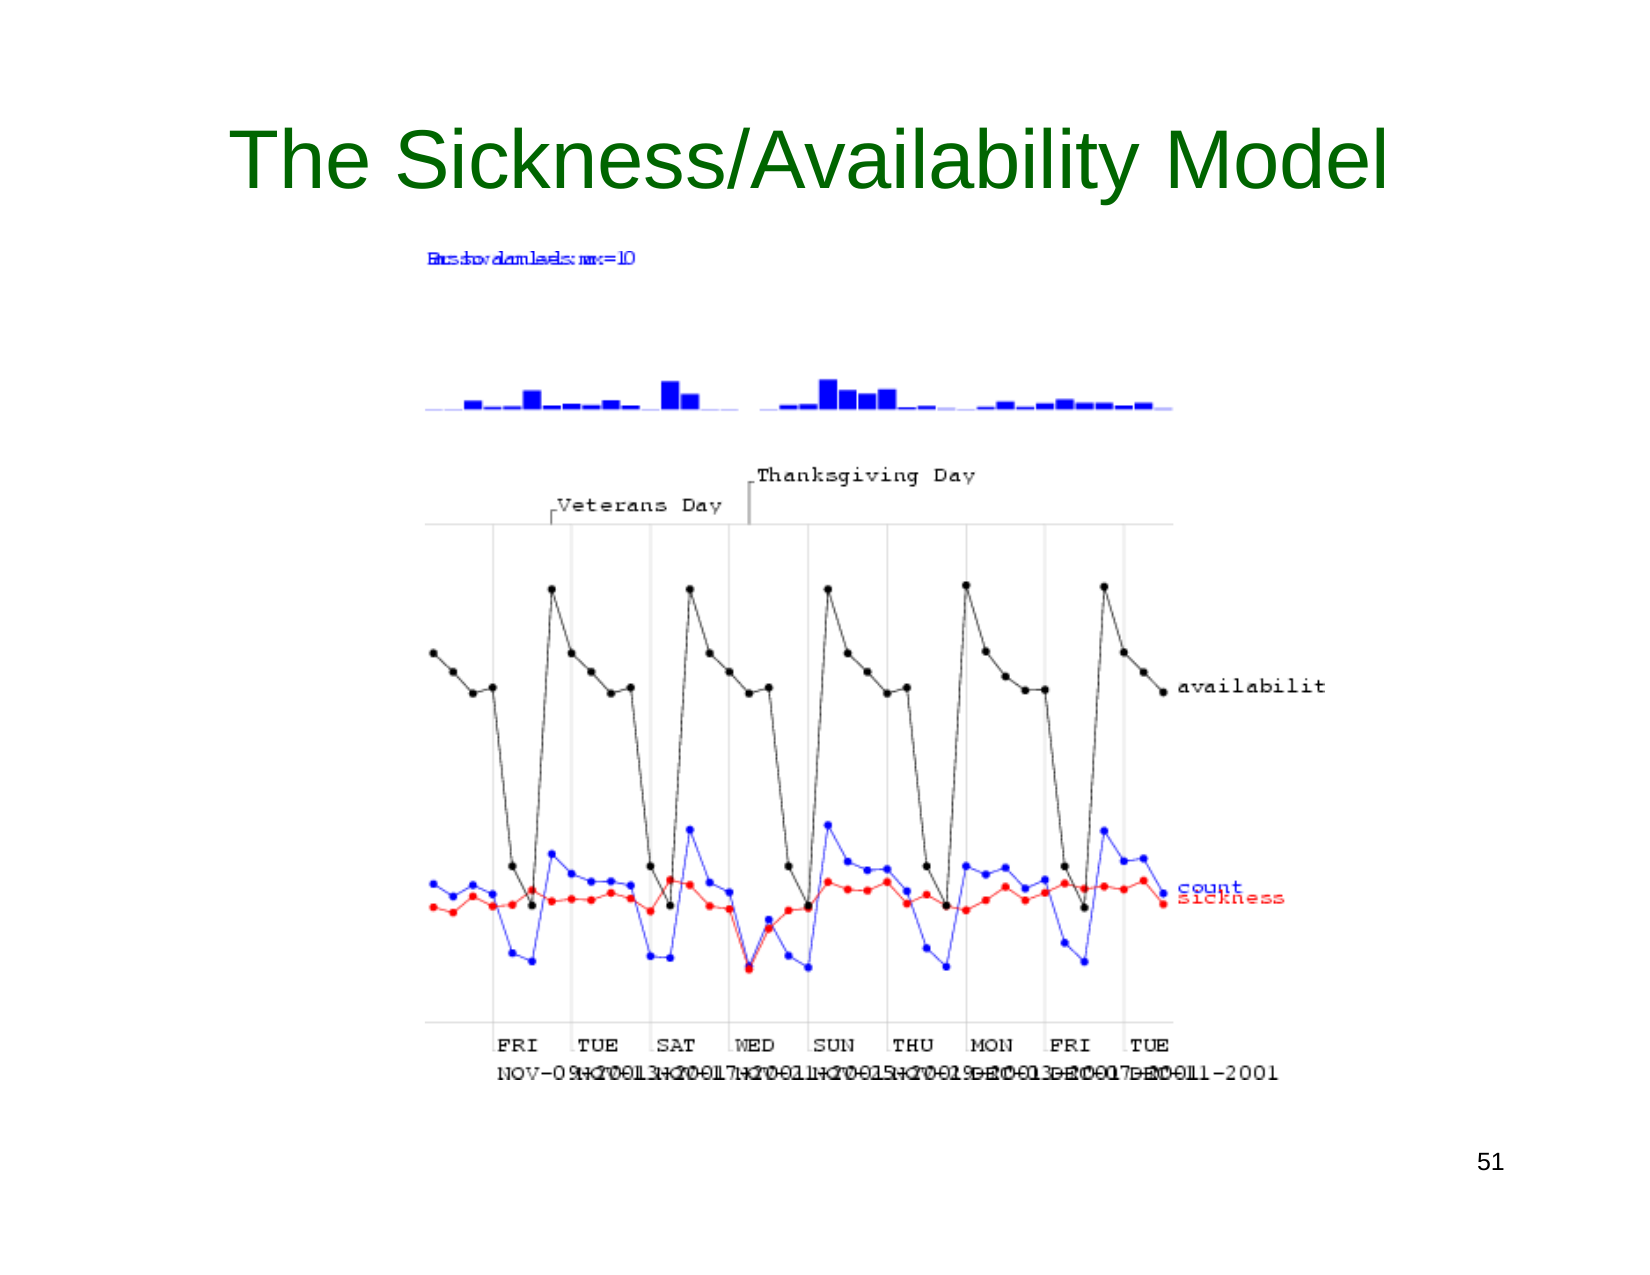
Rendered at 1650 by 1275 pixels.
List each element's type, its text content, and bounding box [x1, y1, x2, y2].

text_box [424, 251, 1325, 1080]
slide_number 48 [1472, 1146, 1510, 1275]
title The Sickness/Availability Model [226, 103, 1398, 319]
